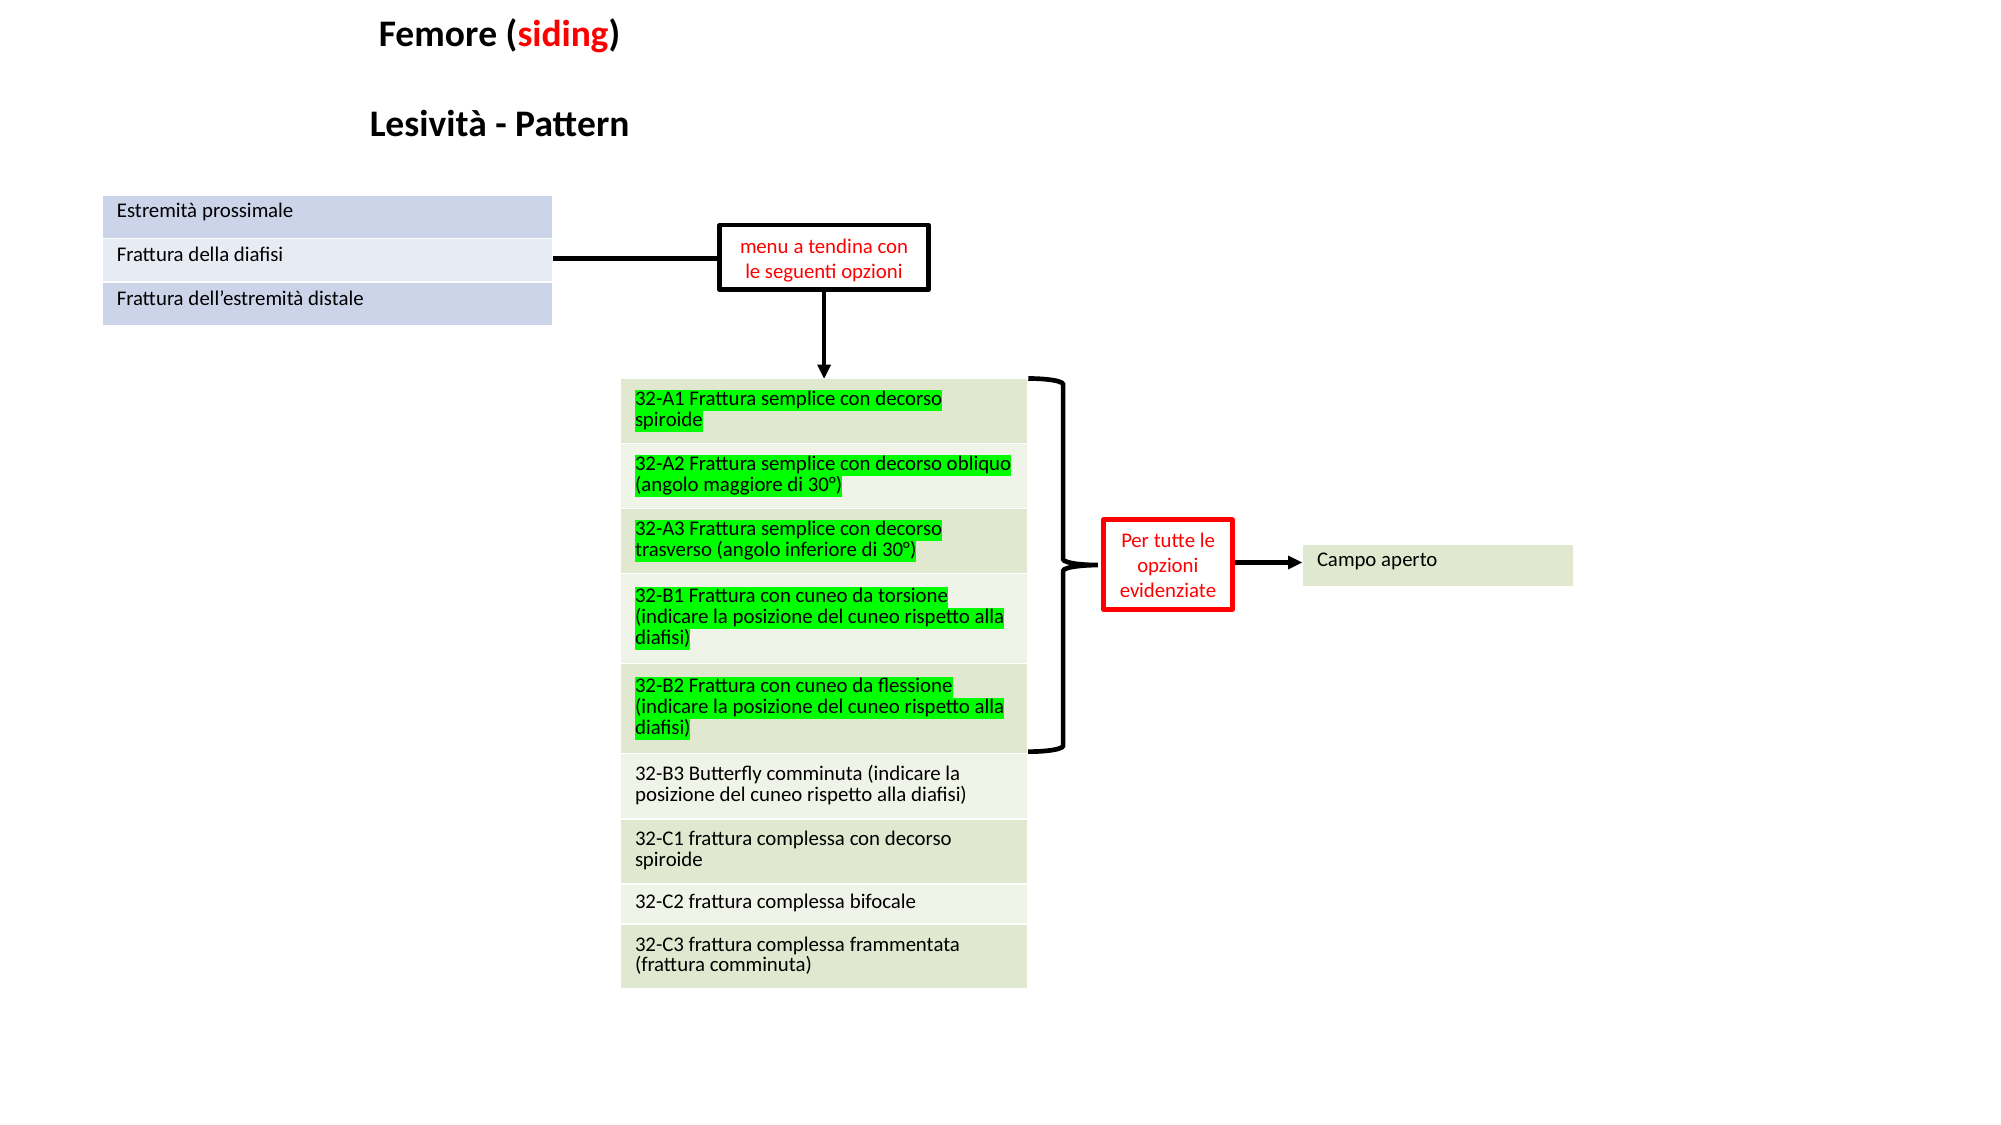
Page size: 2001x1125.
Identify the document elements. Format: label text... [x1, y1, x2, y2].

text_box [1028, 377, 1098, 753]
table_cell 32-B1 Frattura con cuneo da torsione (indicare la posizione del cuneo rispetto alla diafisi) [621, 574, 1027, 663]
text_box menu a tendina con le seguenti opzioni [719, 225, 929, 290]
table_header Campo aperto [1303, 545, 1573, 586]
table_cell 32-B3 Butterfly comminuta (indicare la posizione del cuneo rispetto alla diafisi) [621, 754, 1027, 818]
table_cell 32-A2 Frattura semplice con decorso obliquo (angolo maggiore di 30°) [621, 444, 1027, 508]
text_box Per tutte le opzioni evidenziate [1103, 519, 1233, 610]
table_header 32-A1 Frattura semplice con decorso spiroide [621, 379, 1027, 443]
table_cell 32-C1 frattura complessa con decorso spiroide [621, 820, 1027, 883]
table_cell 32-B2 Frattura con cuneo da flessione (indicare la posizione del cuneo rispetto alla diafisi) [621, 664, 1027, 753]
table_cell 32-C3 frattura complessa frammentata (frattura comminuta) [621, 925, 1027, 988]
table_cell Frattura dell’estremità distale [103, 283, 548, 325]
table_cell 32-A3 Frattura semplice con decorso trasverso (angolo inferiore di 30°) [621, 509, 1027, 573]
table_cell 32-C2 frattura complessa bifocale [621, 885, 1027, 923]
text_box Femore (siding) Lesività - Pattern [0, 1, 1000, 151]
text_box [553, 258, 825, 379]
table_cell Frattura della diafisi [103, 239, 552, 281]
table_header Estremità prossimale [103, 196, 552, 238]
